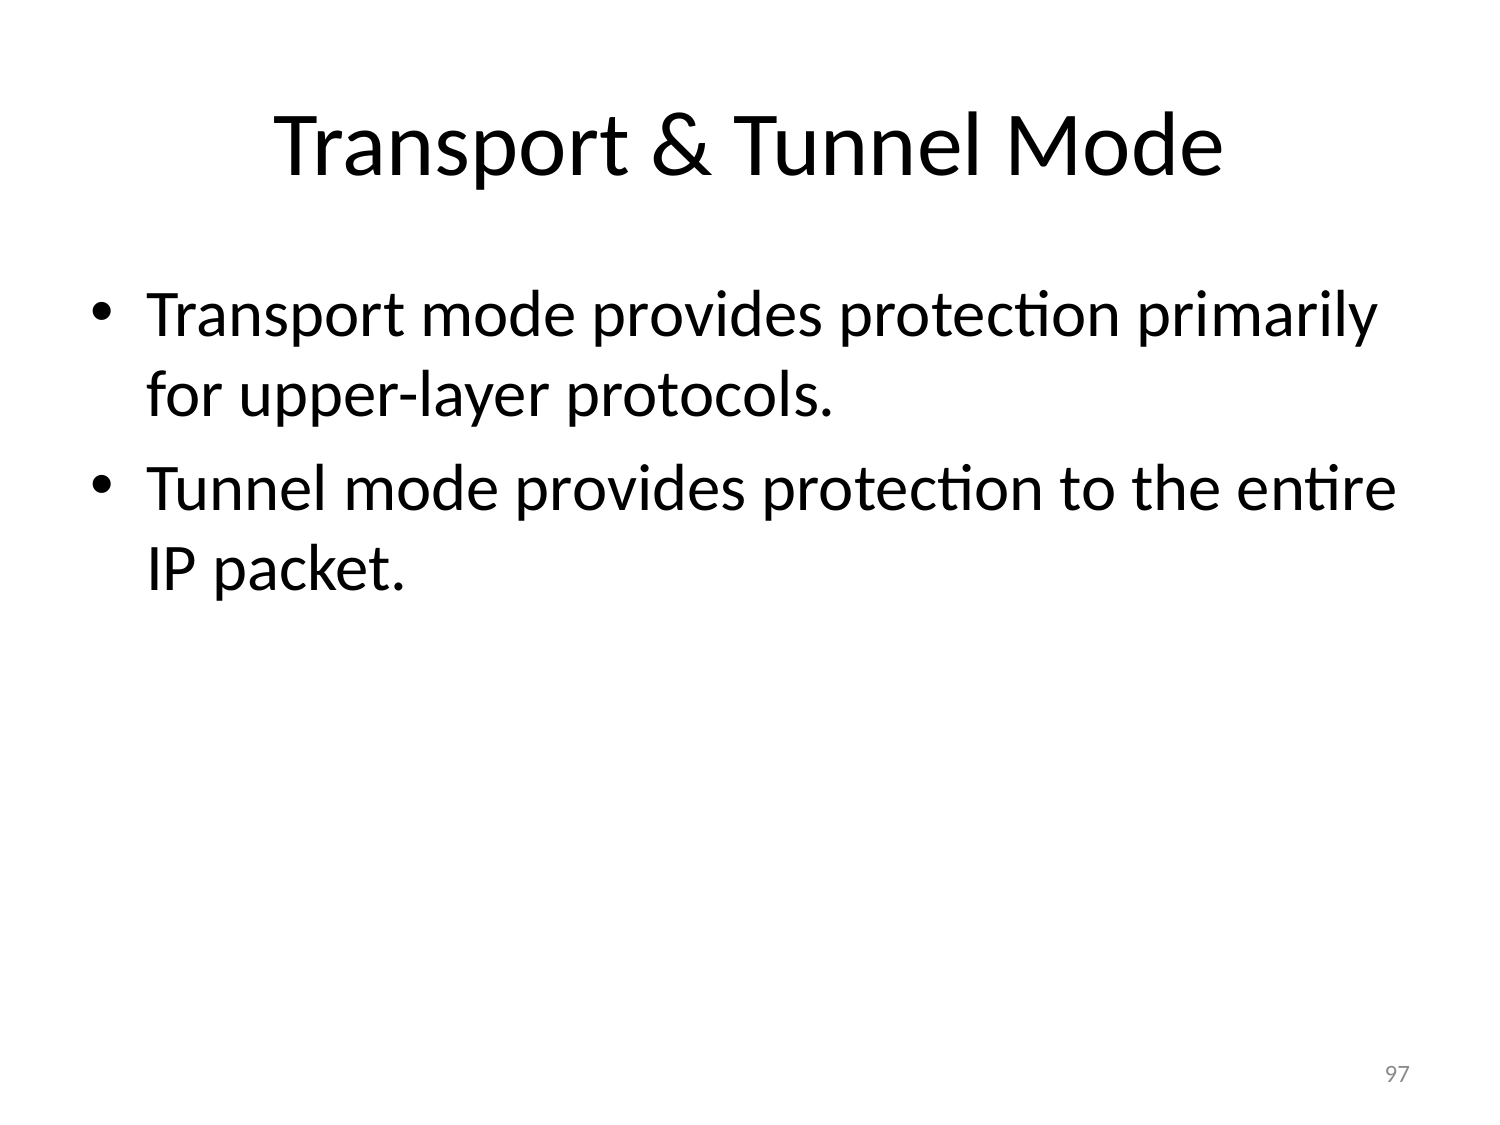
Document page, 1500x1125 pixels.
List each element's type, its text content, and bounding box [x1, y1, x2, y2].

title Transport & Tunnel Mode [75, 45, 1425, 233]
slide_number 97 [1074, 1042, 1425, 1103]
list Transport mode provides protection primarily for upper-layer protocols. Tunnel mode provides protection to the entire IP packet. [75, 262, 1425, 1005]
